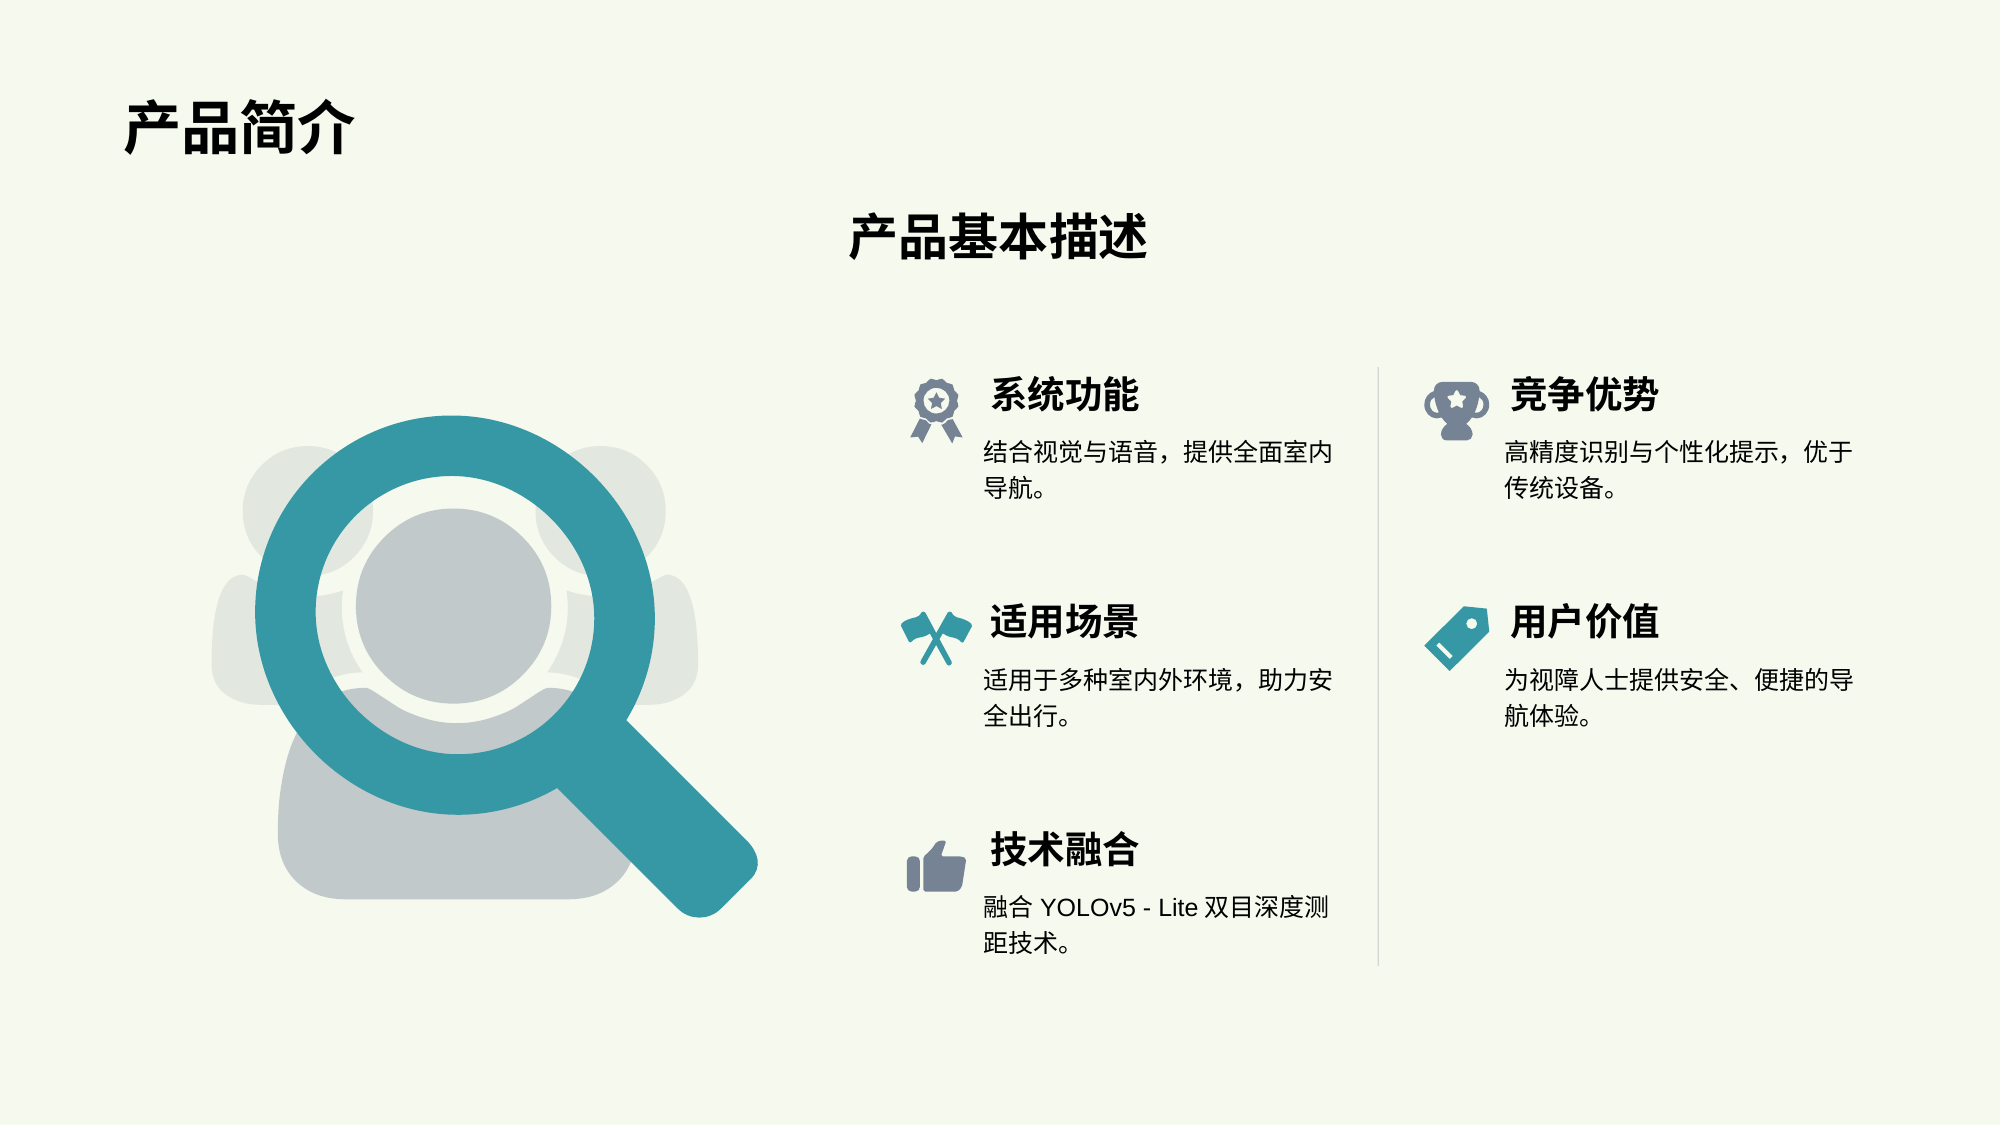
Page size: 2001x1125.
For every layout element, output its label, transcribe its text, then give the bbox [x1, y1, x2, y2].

title 产品简介 [108, 21, 1890, 169]
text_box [113, 198, 1890, 975]
